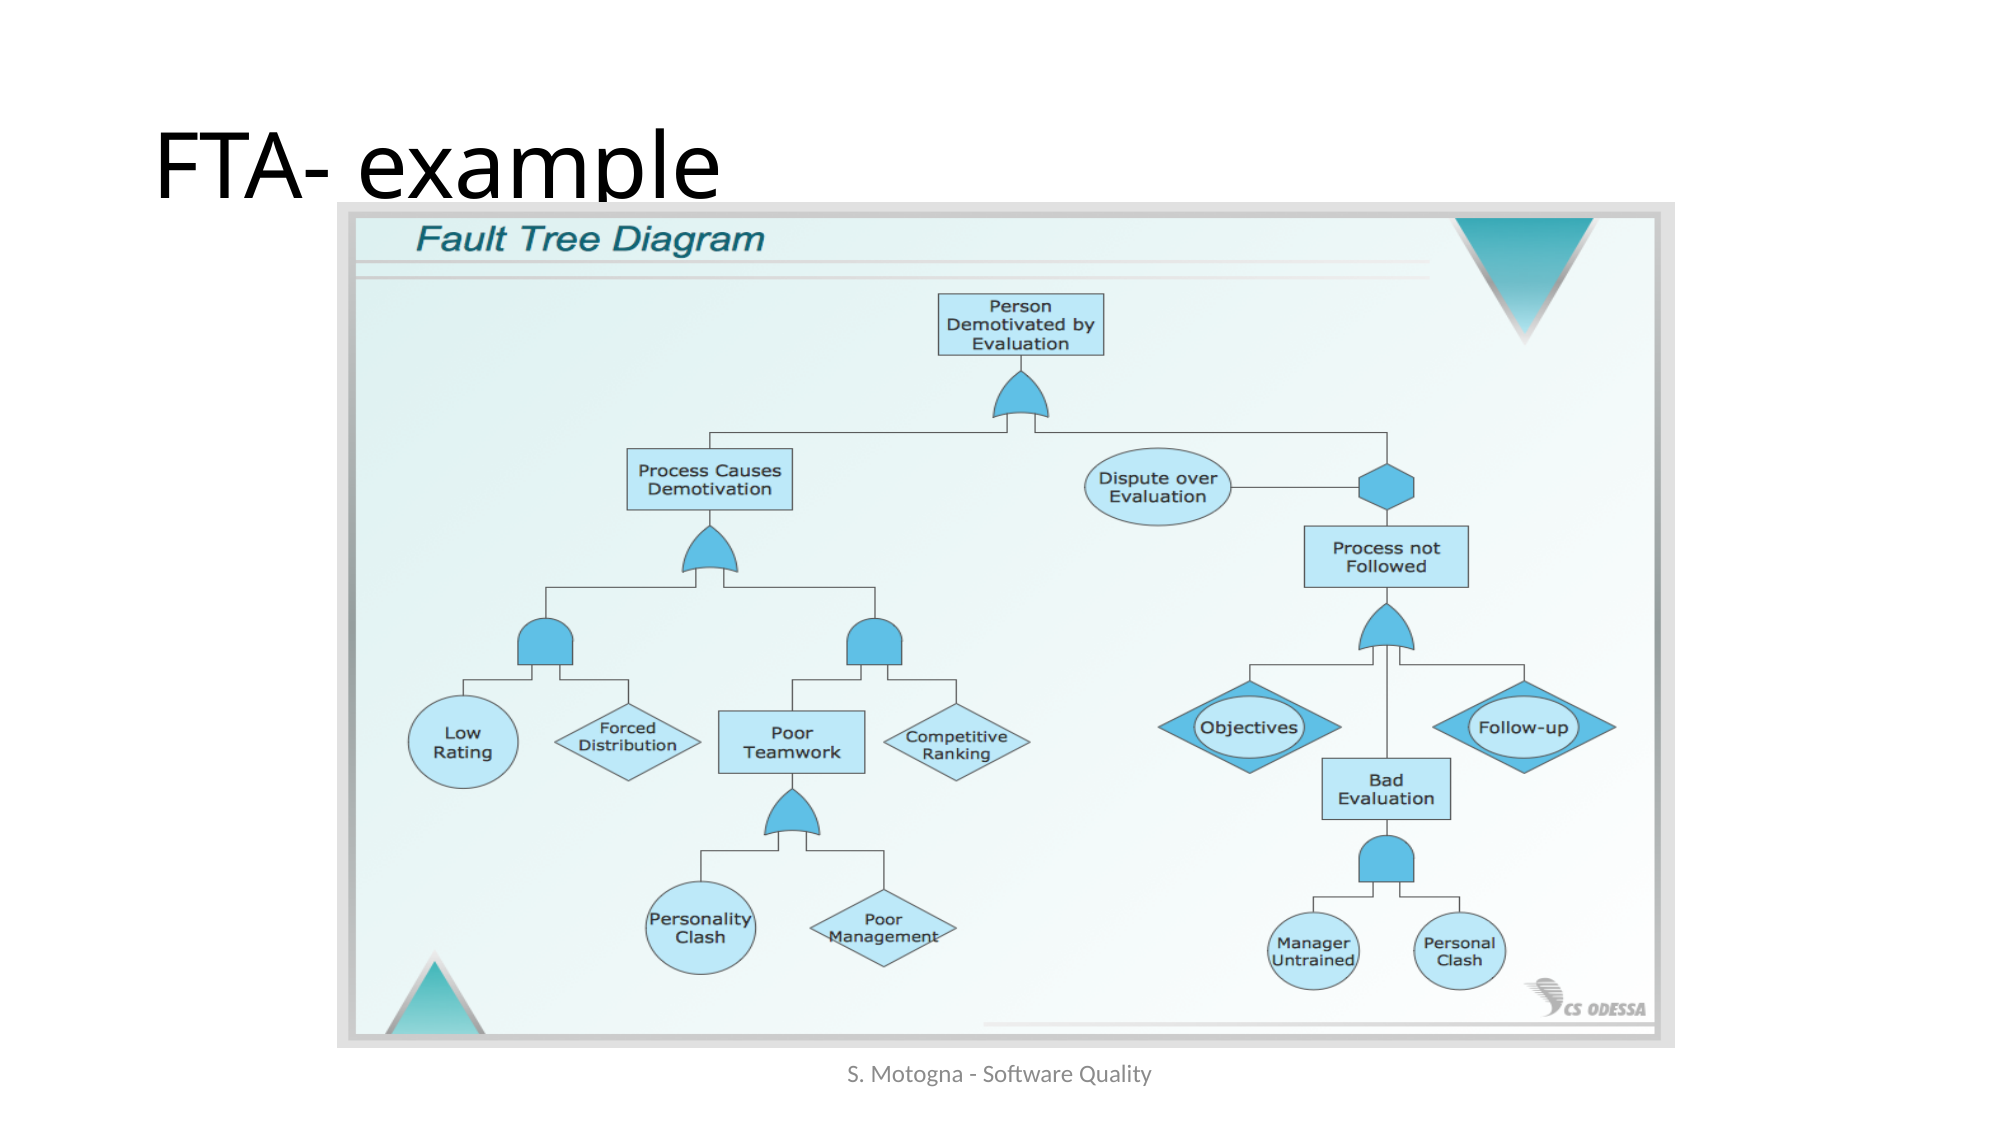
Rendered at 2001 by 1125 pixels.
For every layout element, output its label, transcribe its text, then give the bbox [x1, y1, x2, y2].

title FTA- example [137, 59, 1863, 278]
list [337, 202, 1675, 1048]
footer S. Motogna - Software Quality [662, 1048, 1338, 1103]
